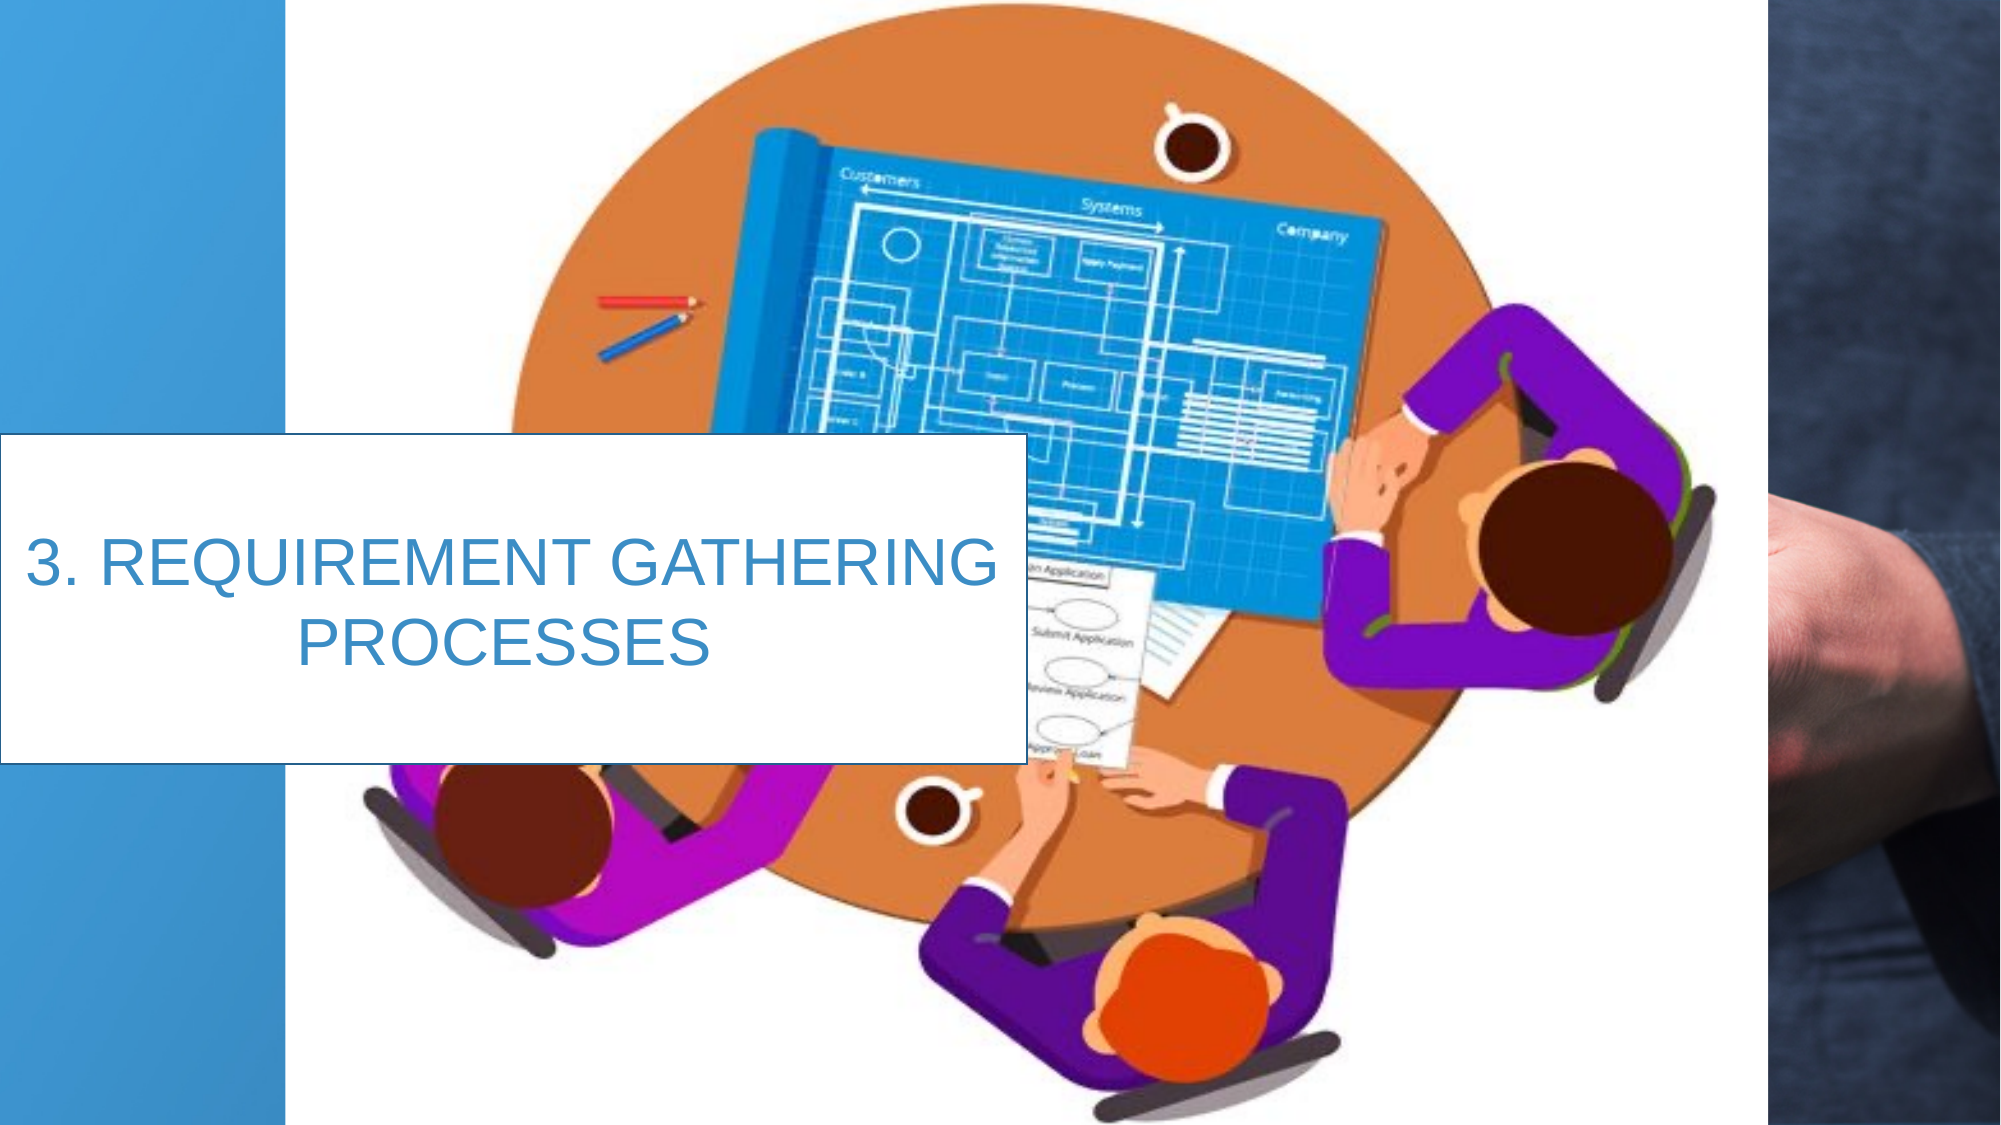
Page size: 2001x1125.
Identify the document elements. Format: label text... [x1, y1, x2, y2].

picture [0, 0, 2001, 1125]
text_box 3. REQUIREMENT GATHERING PROCESSES [0, 433, 285, 765]
